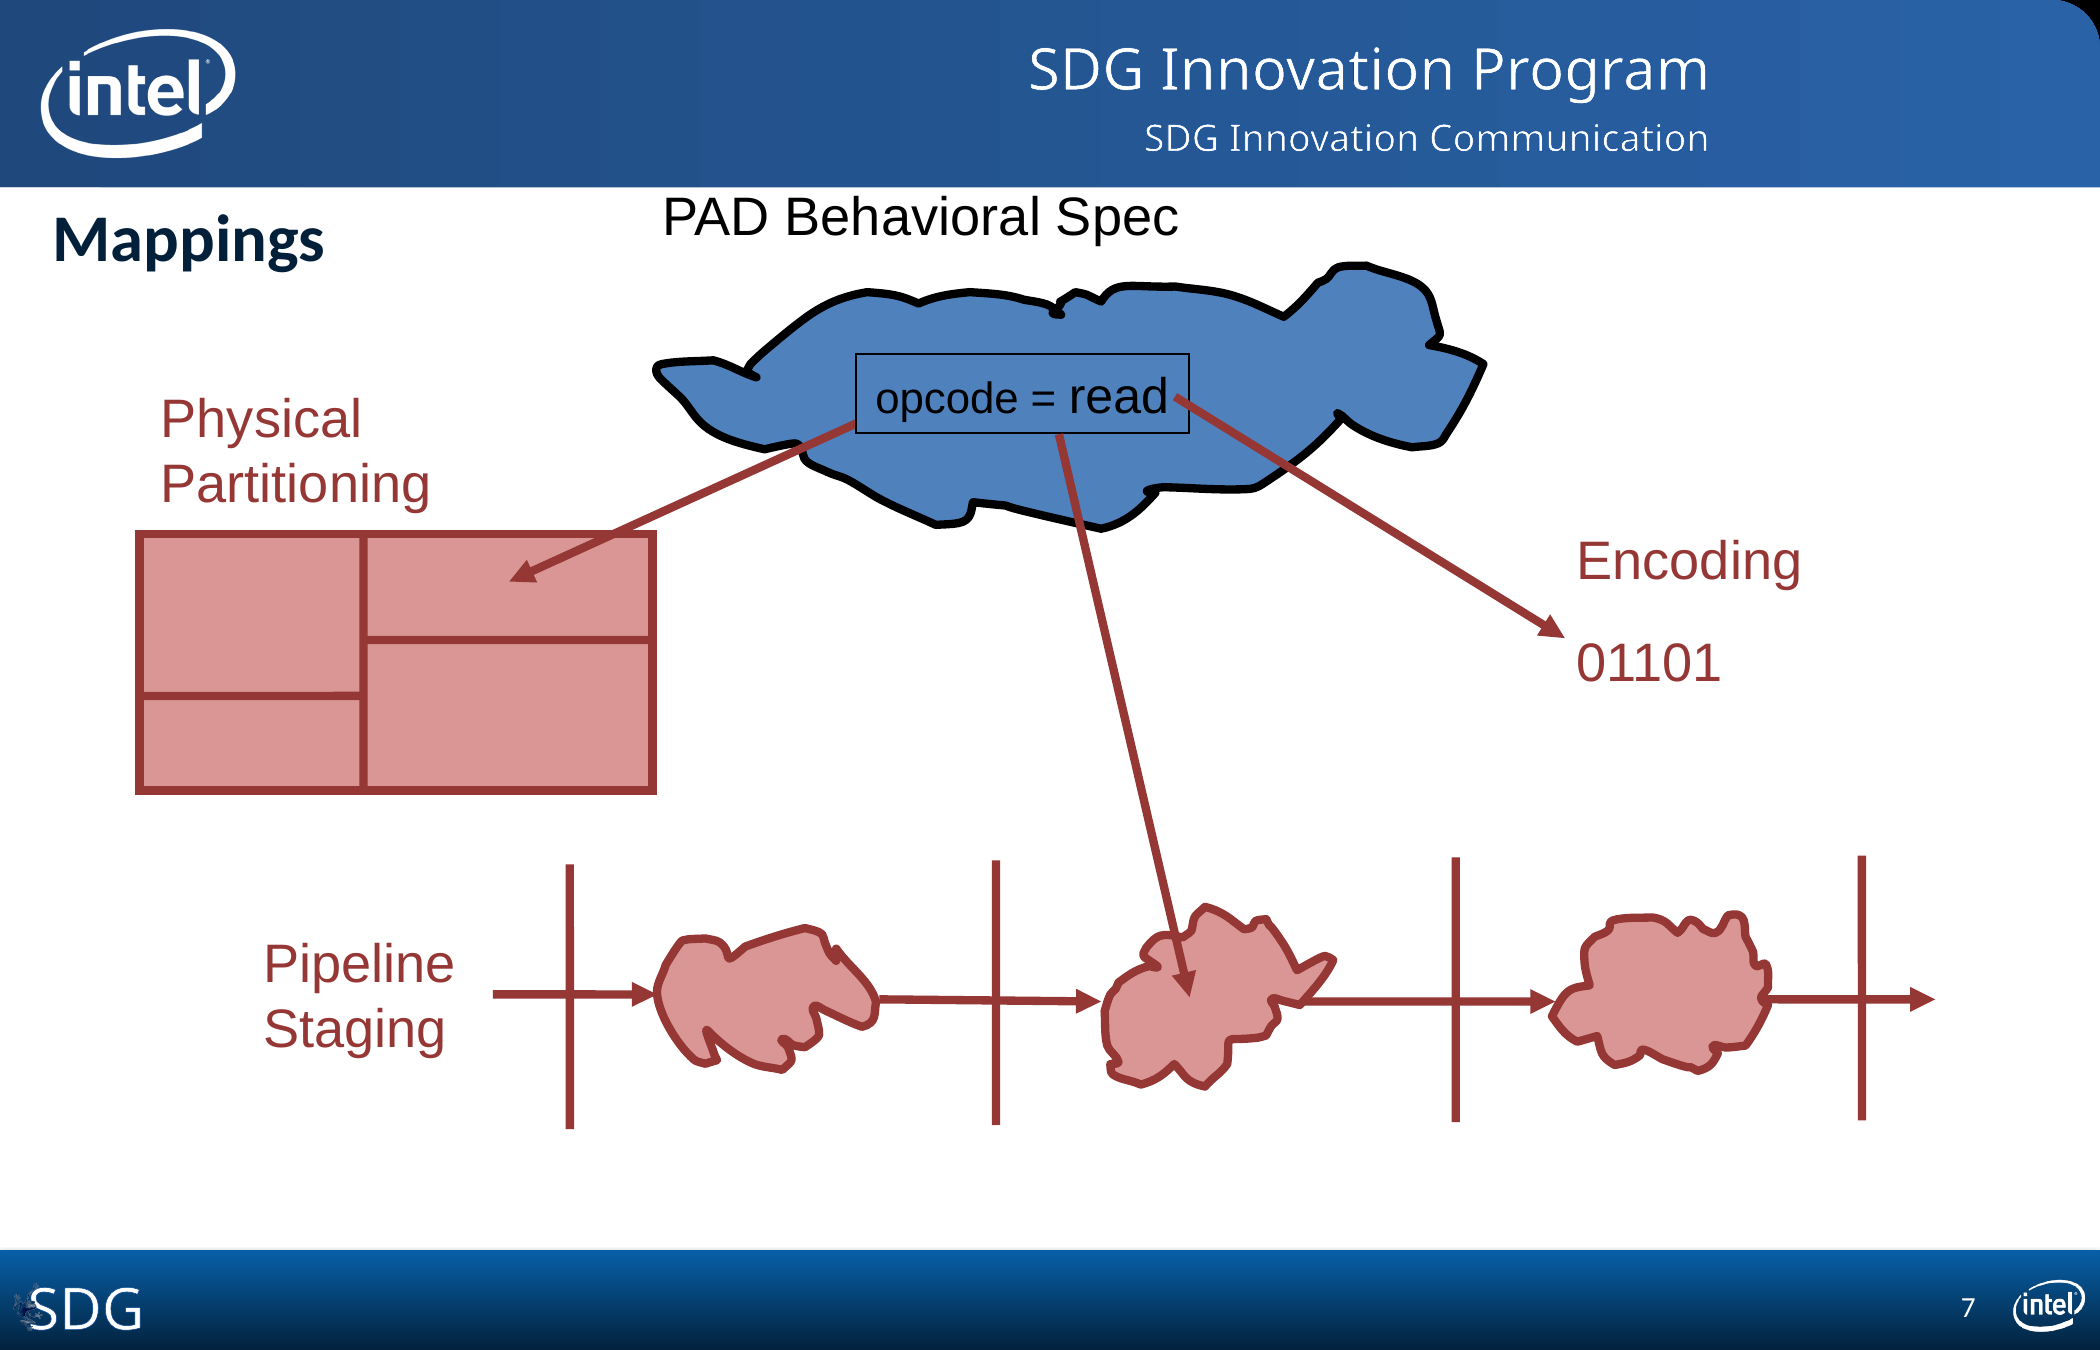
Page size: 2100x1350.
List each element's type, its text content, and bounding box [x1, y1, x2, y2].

text_box [1174, 396, 1565, 639]
text_box [1060, 407, 1288, 529]
text_box [1104, 906, 1334, 1087]
text_box [879, 995, 1102, 1008]
text_box Physical Partitioning [140, 373, 453, 523]
text_box [1551, 914, 1769, 1071]
title Mappings [37, 187, 2050, 288]
text_box [656, 265, 1484, 467]
text_box Encoding [1556, 515, 1823, 600]
text_box [656, 928, 877, 1070]
text_box [1058, 434, 1193, 998]
text_box Pipeline Staging [243, 918, 477, 1069]
text_box [1304, 995, 1556, 1008]
text_box [1764, 993, 1936, 1006]
text_box opcode = read [855, 353, 1189, 434]
text_box 01101 [1556, 617, 1744, 702]
text_box PAD Behavioral Spec [642, 171, 1476, 257]
text_box [801, 425, 1079, 525]
text_box [139, 533, 653, 791]
picture [2012, 1279, 2086, 1333]
text_box [492, 988, 657, 1001]
text_box [509, 423, 855, 582]
